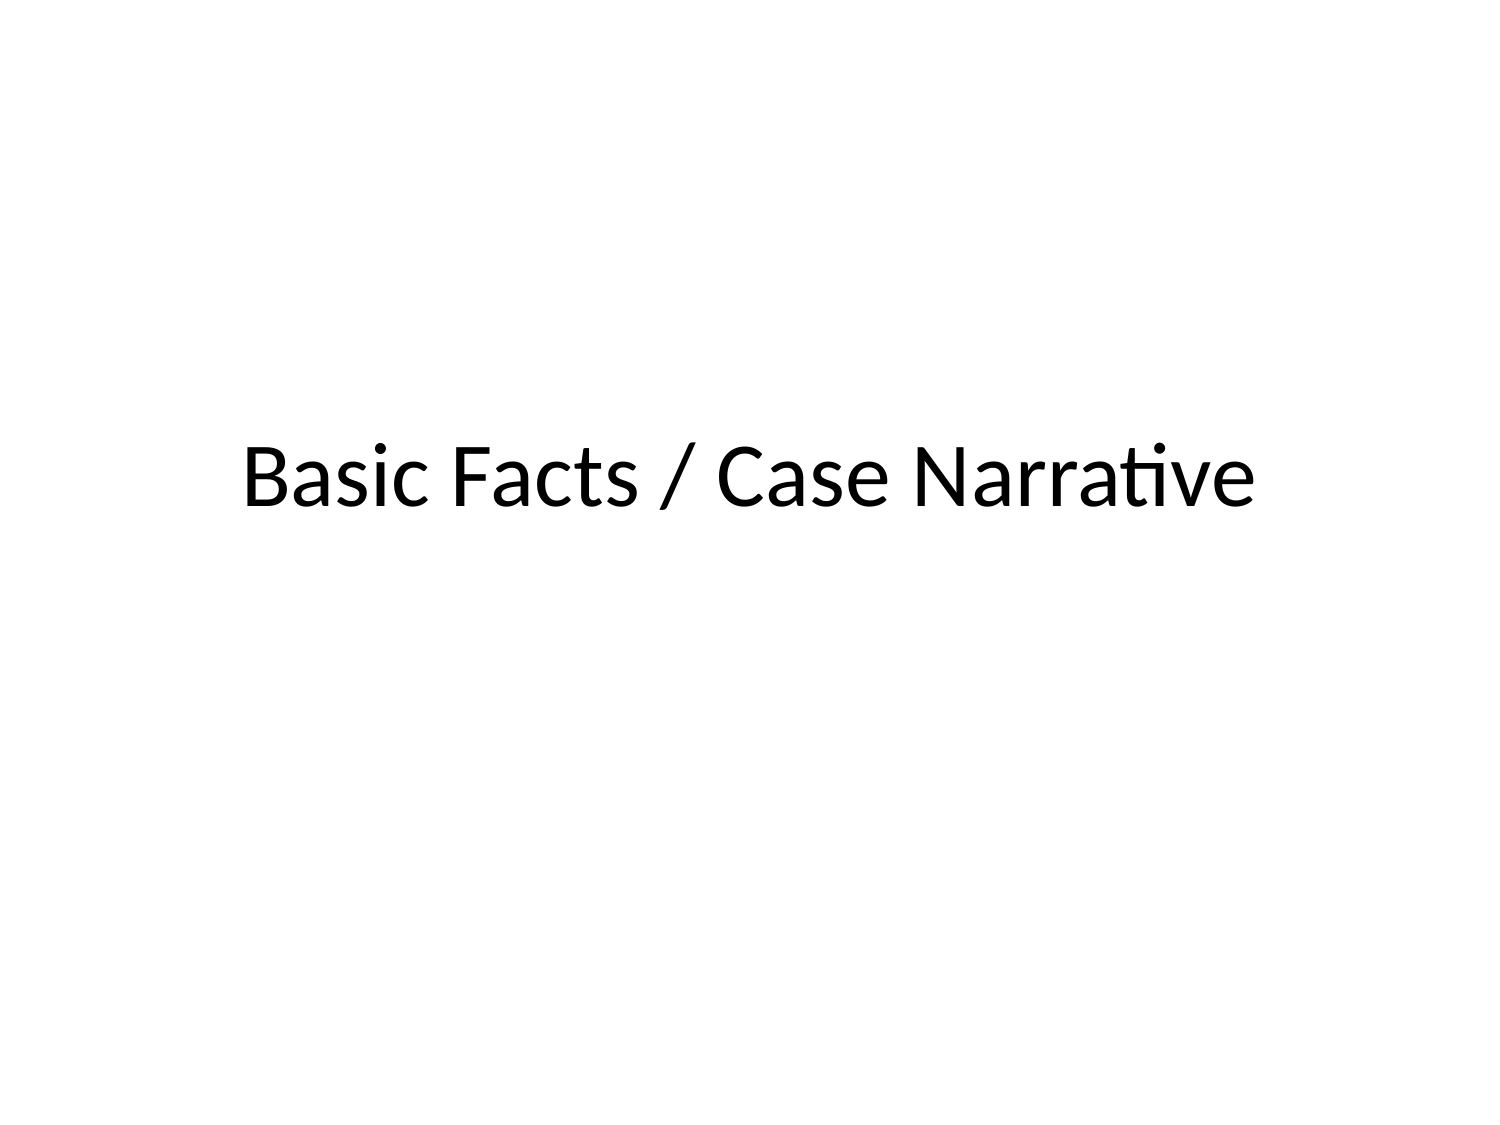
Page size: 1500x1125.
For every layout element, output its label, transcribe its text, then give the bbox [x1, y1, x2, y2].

title Basic Facts / Case Narrative [112, 349, 1388, 591]
